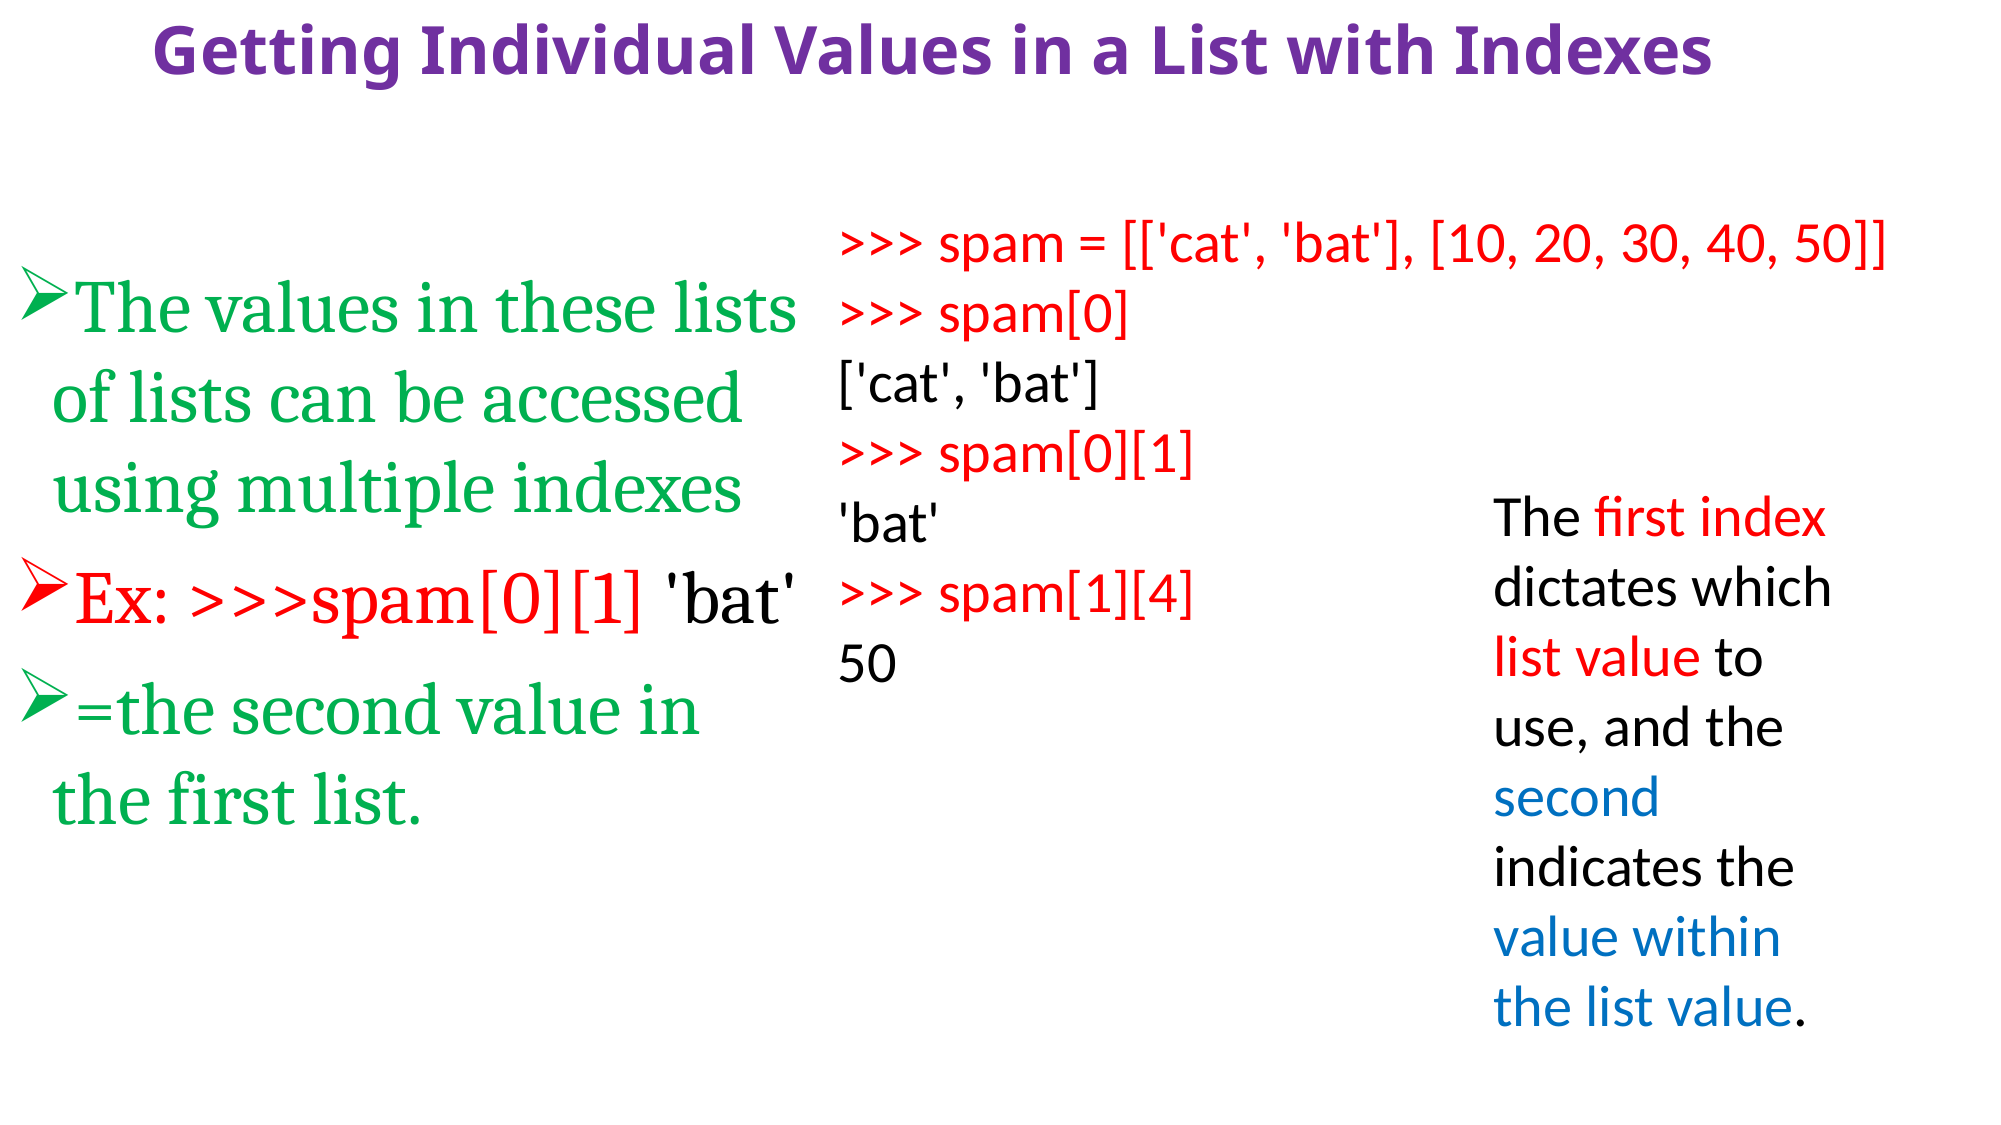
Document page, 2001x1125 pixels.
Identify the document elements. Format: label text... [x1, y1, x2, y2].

text_box >>> spam = [['cat', 'bat'], [10, 20, 30, 40, 50]] >>> spam[0] ['cat', 'bat'] >>> spam[0][1] 'bat' >>> spam[1][4] 50 [823, 197, 1949, 702]
list The values in these lists of lists can be accessed using multiple indexes Ex: >>>spam[0][1] 'bat' =the second value in the first list. [0, 28, 824, 614]
text_box The first index dictates which list value to use, and the second indicates the value within the list value. [1478, 471, 1851, 1046]
title Getting Individual Values in a List with Indexes [136, 0, 1837, 184]
